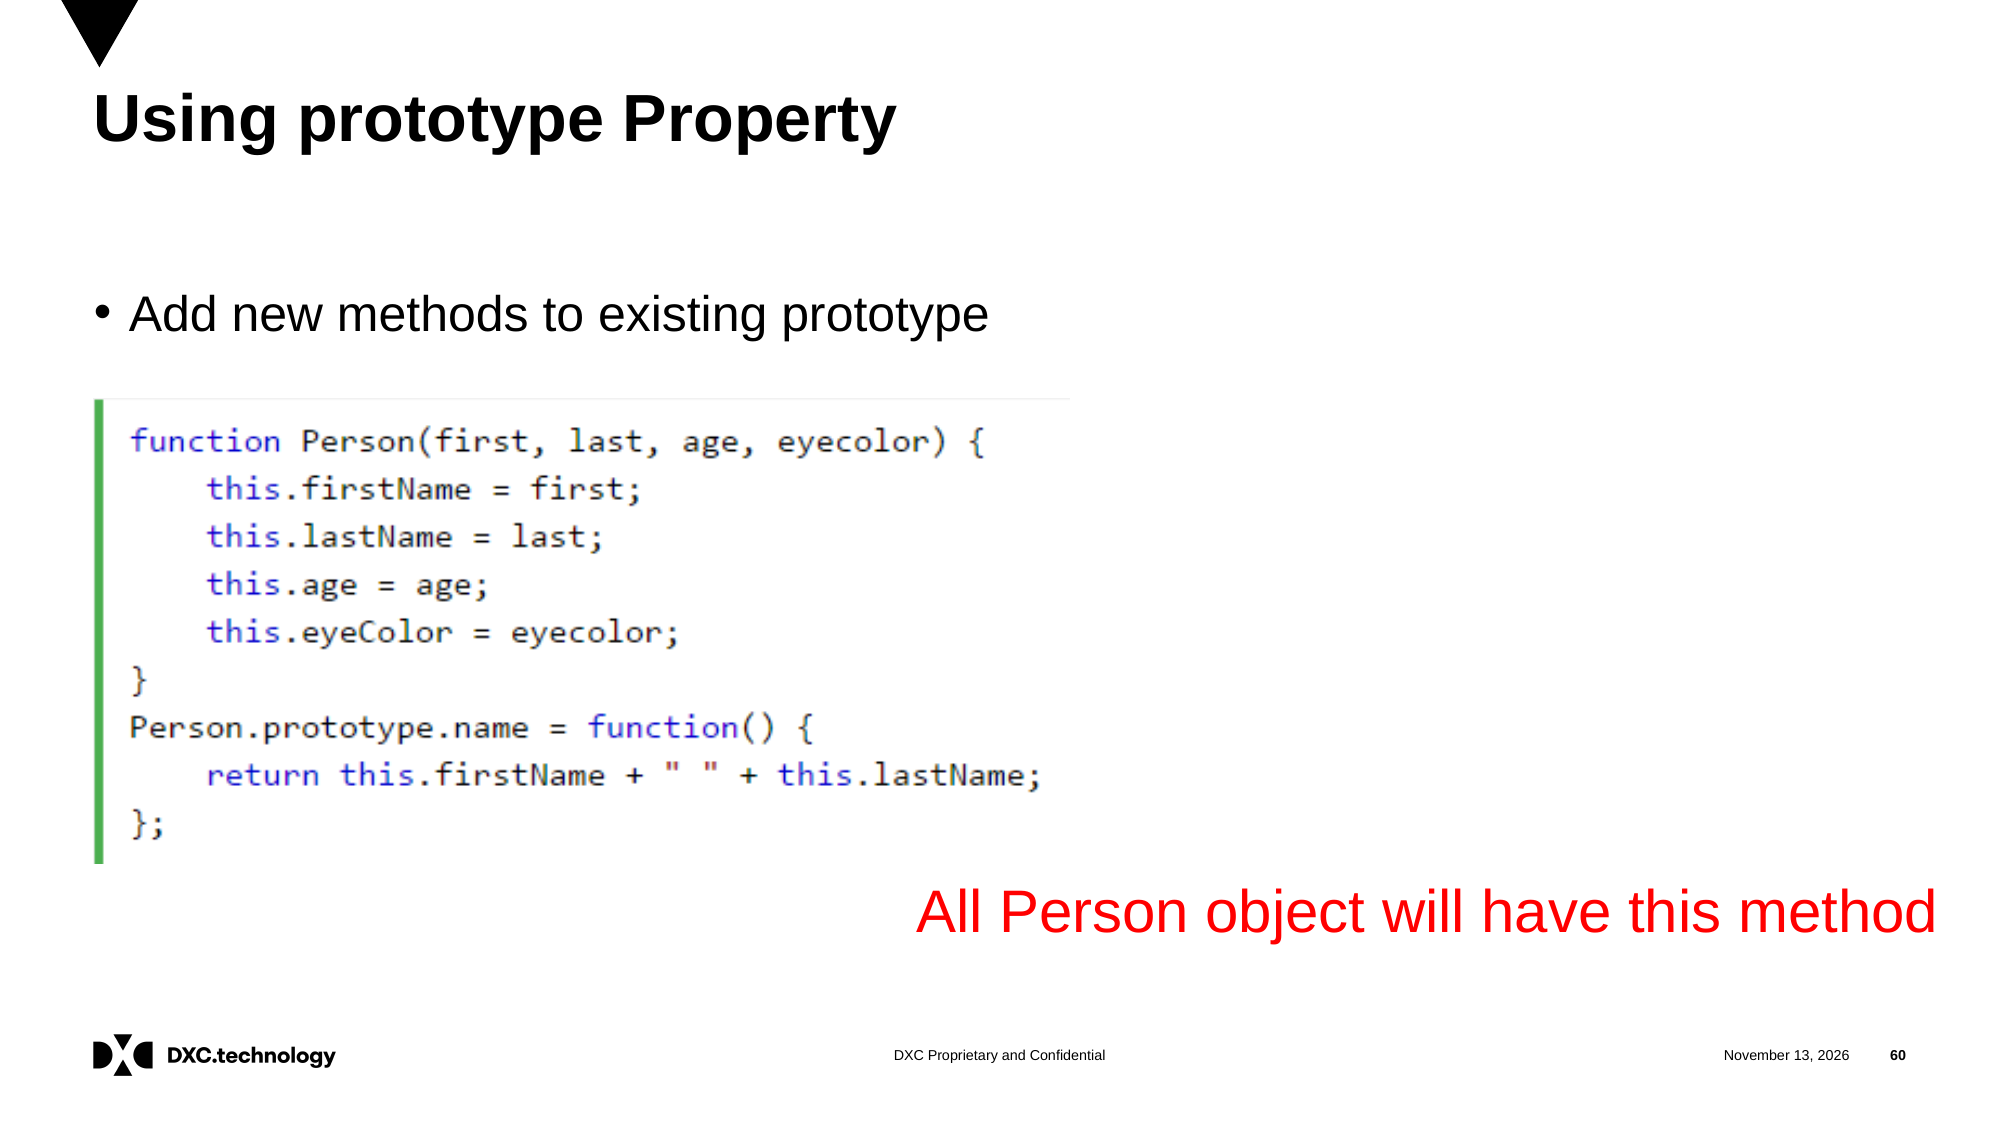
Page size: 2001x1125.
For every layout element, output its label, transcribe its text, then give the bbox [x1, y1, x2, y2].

list Add new methods to existing prototype [93, 864, 1625, 982]
title Using prototype Property [93, 87, 1907, 282]
list Add new methods to existing prototype [93, 281, 1625, 864]
text_box [312, 237, 1700, 355]
picture [93, 398, 1070, 864]
text_box All Person object will have this method [901, 864, 1954, 952]
